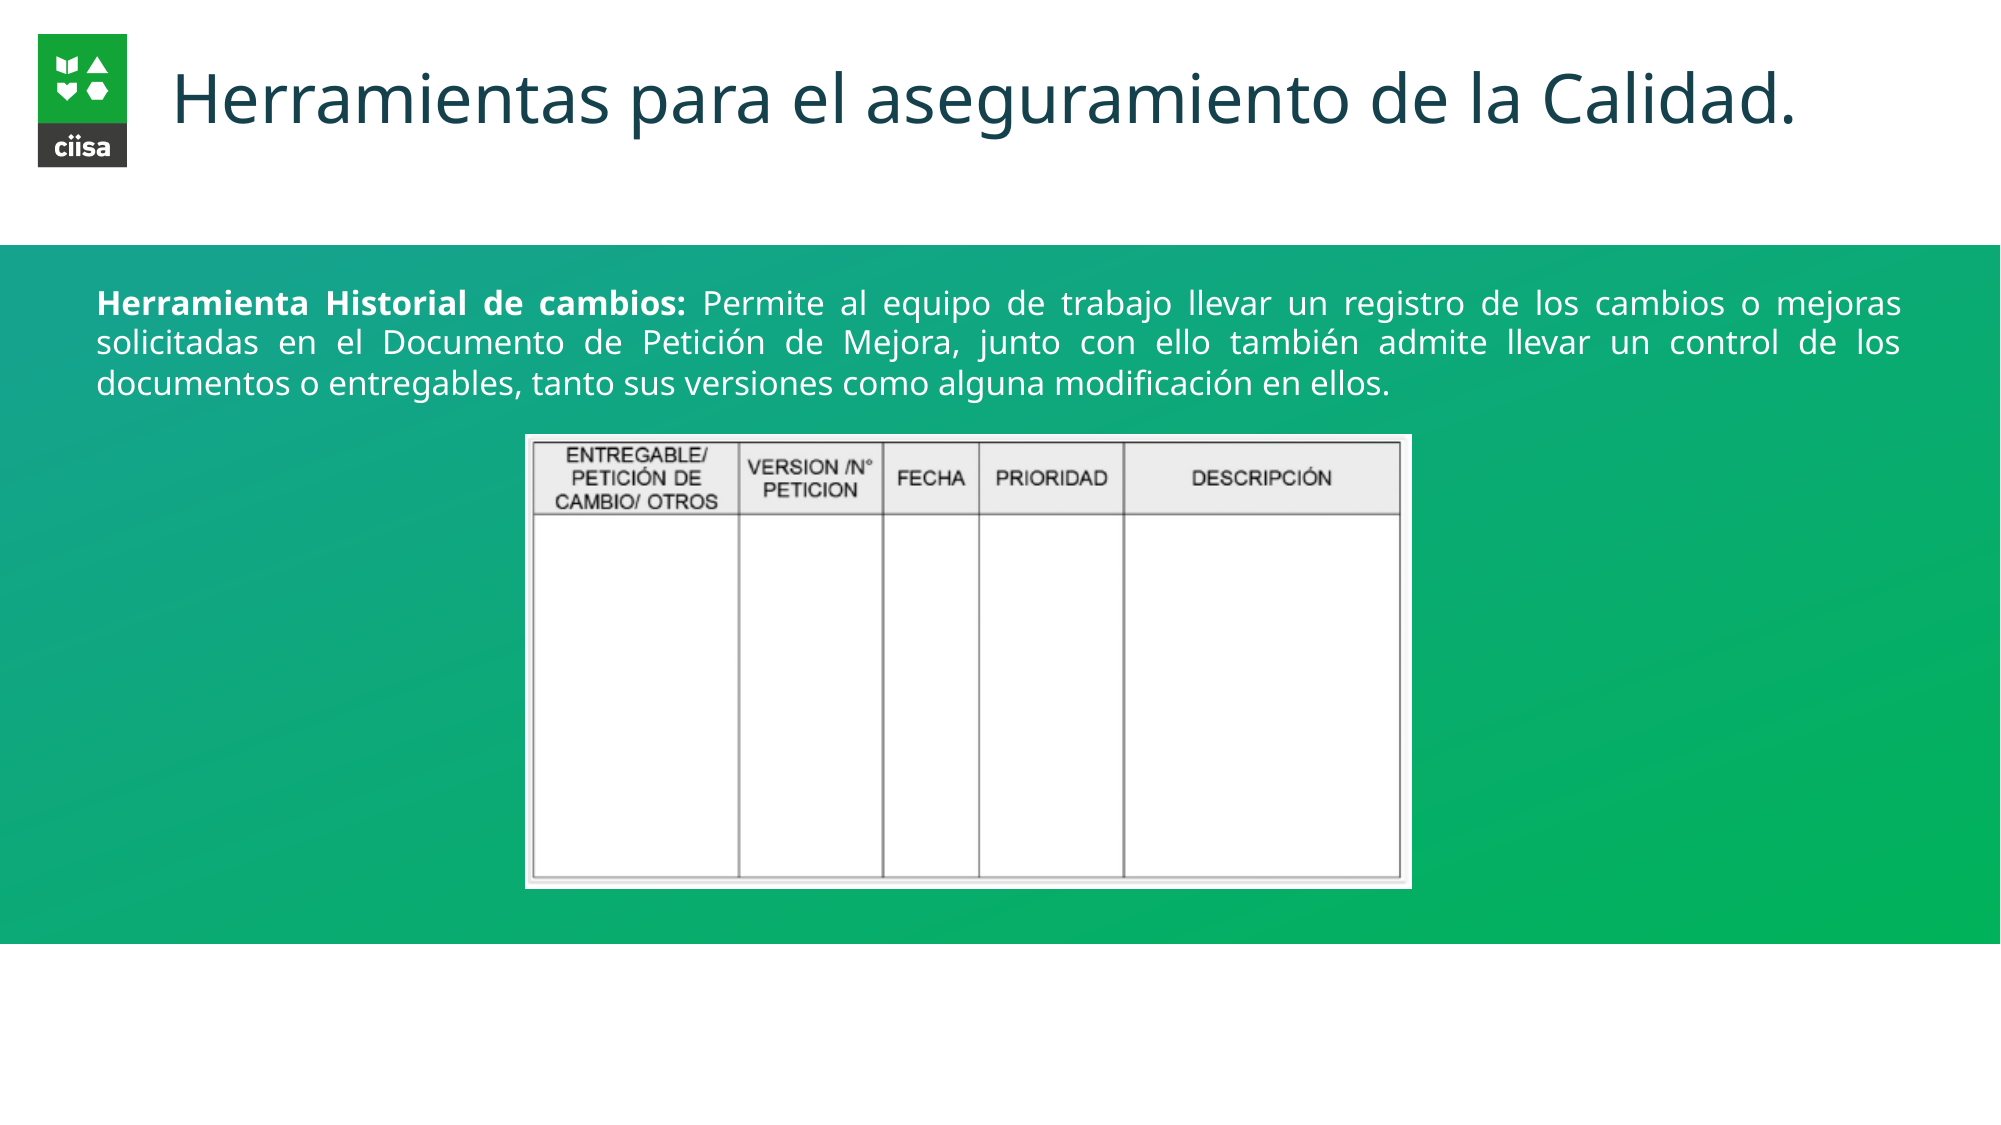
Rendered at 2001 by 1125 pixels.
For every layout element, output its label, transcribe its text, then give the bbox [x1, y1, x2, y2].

picture [525, 434, 1412, 889]
title Herramientas para el aseguramiento de la Calidad. [157, 31, 1919, 170]
text_box [0, 244, 2000, 945]
picture [2, 0, 157, 203]
text_box Herramienta Historial de cambios: Permite al equipo de trabajo llevar un registro de los cambios o mejoras solicitadas en el Documento de Petición de Mejora, junto con ello también admite llevar un control de los documentos o entregables, tanto sus versiones como alguna modificación en ellos. [81, 274, 1919, 915]
